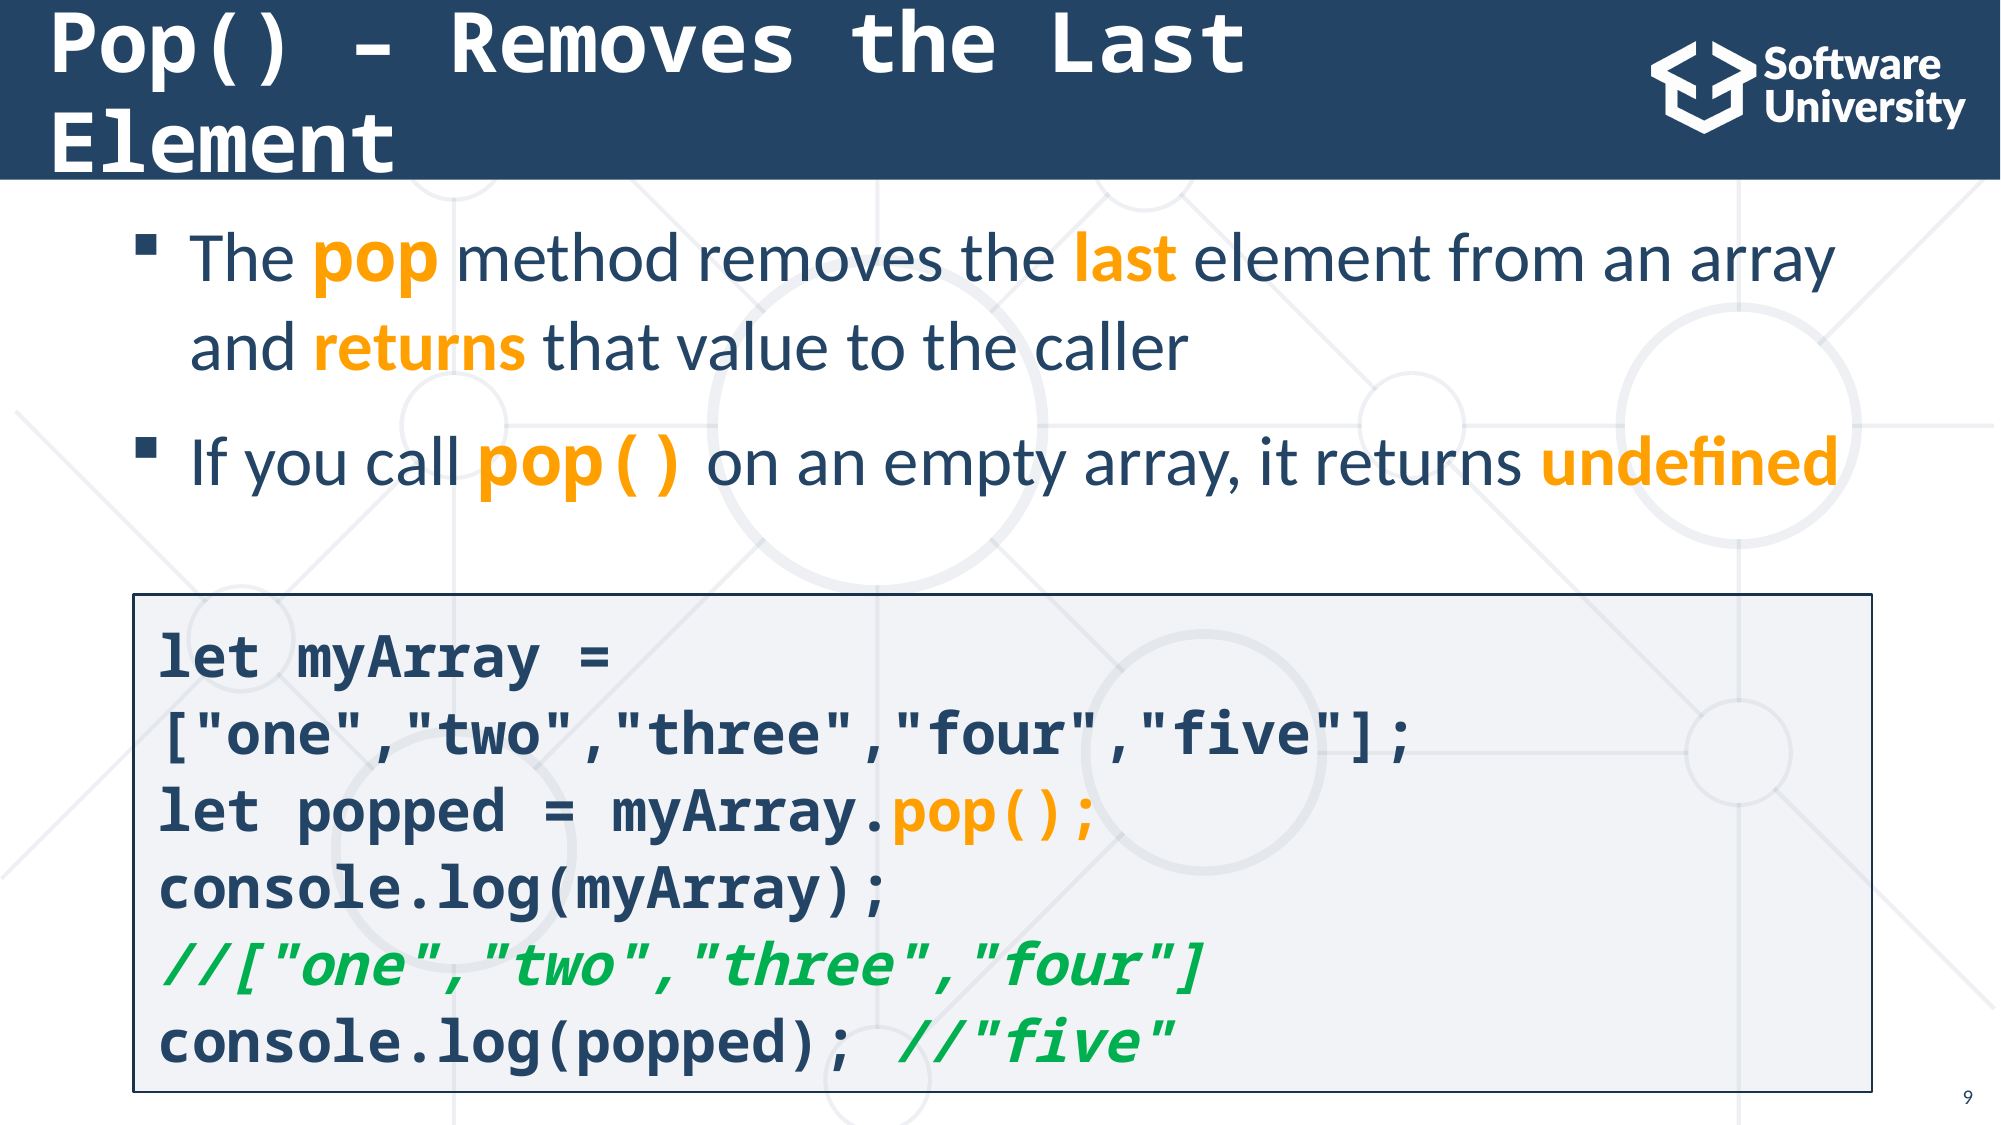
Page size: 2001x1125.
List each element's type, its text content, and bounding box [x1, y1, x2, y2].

list The pop method removes the last element from an array and returns that value to the caller If you call pop() on an empty array, it returns undefined [112, 200, 1865, 564]
title Pop() – Removes the Last Element [31, 16, 1625, 162]
text_box [112, 564, 849, 746]
picture [1651, 41, 1966, 134]
slide_number 9 [1927, 1067, 1989, 1117]
text_box let myArray = ["one","two","three","four","five"]; let popped = myArray.pop(); console.log(myArray); //["one","two","three","four"] console.log(popped); //"five" [133, 594, 1872, 1092]
